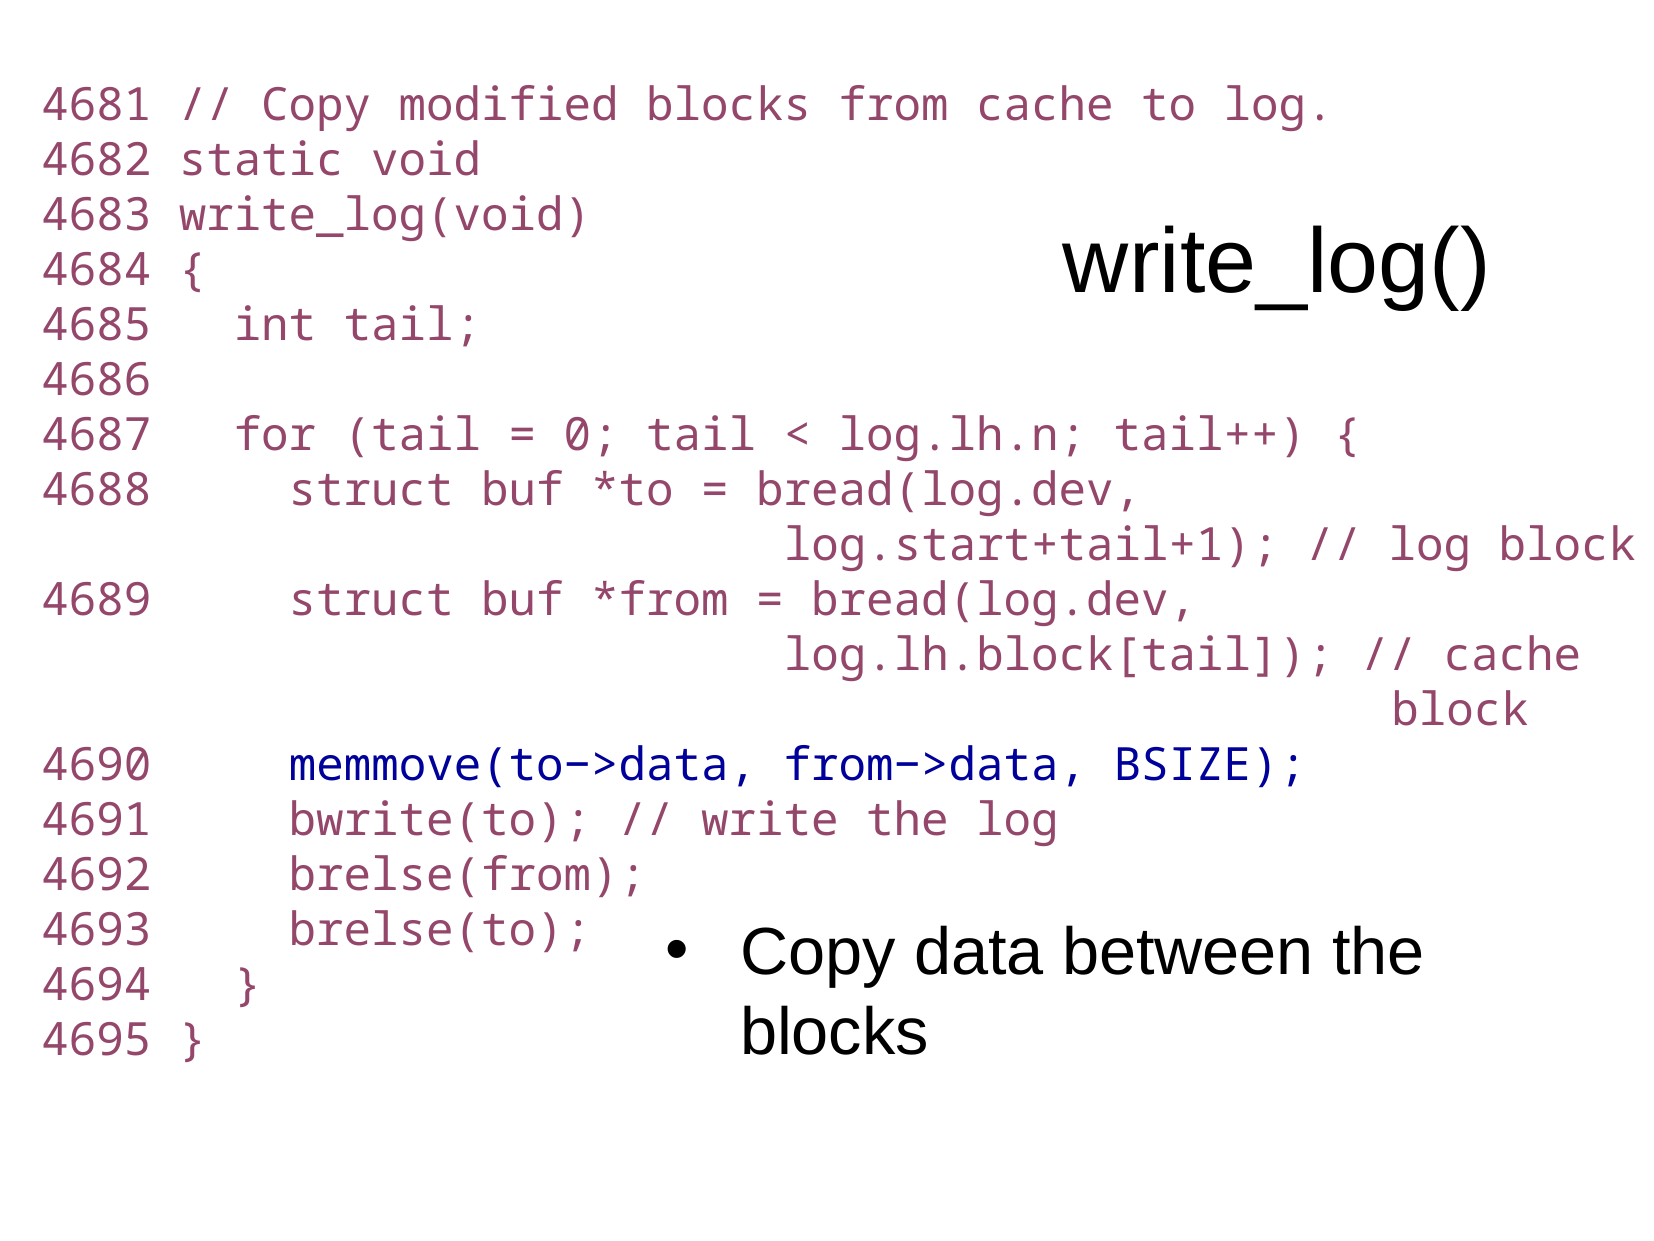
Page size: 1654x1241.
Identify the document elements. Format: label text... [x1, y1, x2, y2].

list 4681 // Copy modified blocks from cache to log. 4682 static void 4683 write_log(void) 4684 { 4685 int tail; 4686 4687 for (tail = 0; tail < log.lh.n; tail++) { 4688 struct buf *to = bread(log.dev, log.start+tail+1); // log block 4689 struct buf *from = bread(log.dev, log.lh.block[tail]); // cache block 4690 memmove(to−>data, from−>data, BSIZE); 4691 bwrite(to); // write the log 4692 brelse(from); 4693 brelse(to); 4694 } 4695 } [41, 75, 1654, 1163]
list Copy data between the blocks [665, 907, 1575, 1200]
